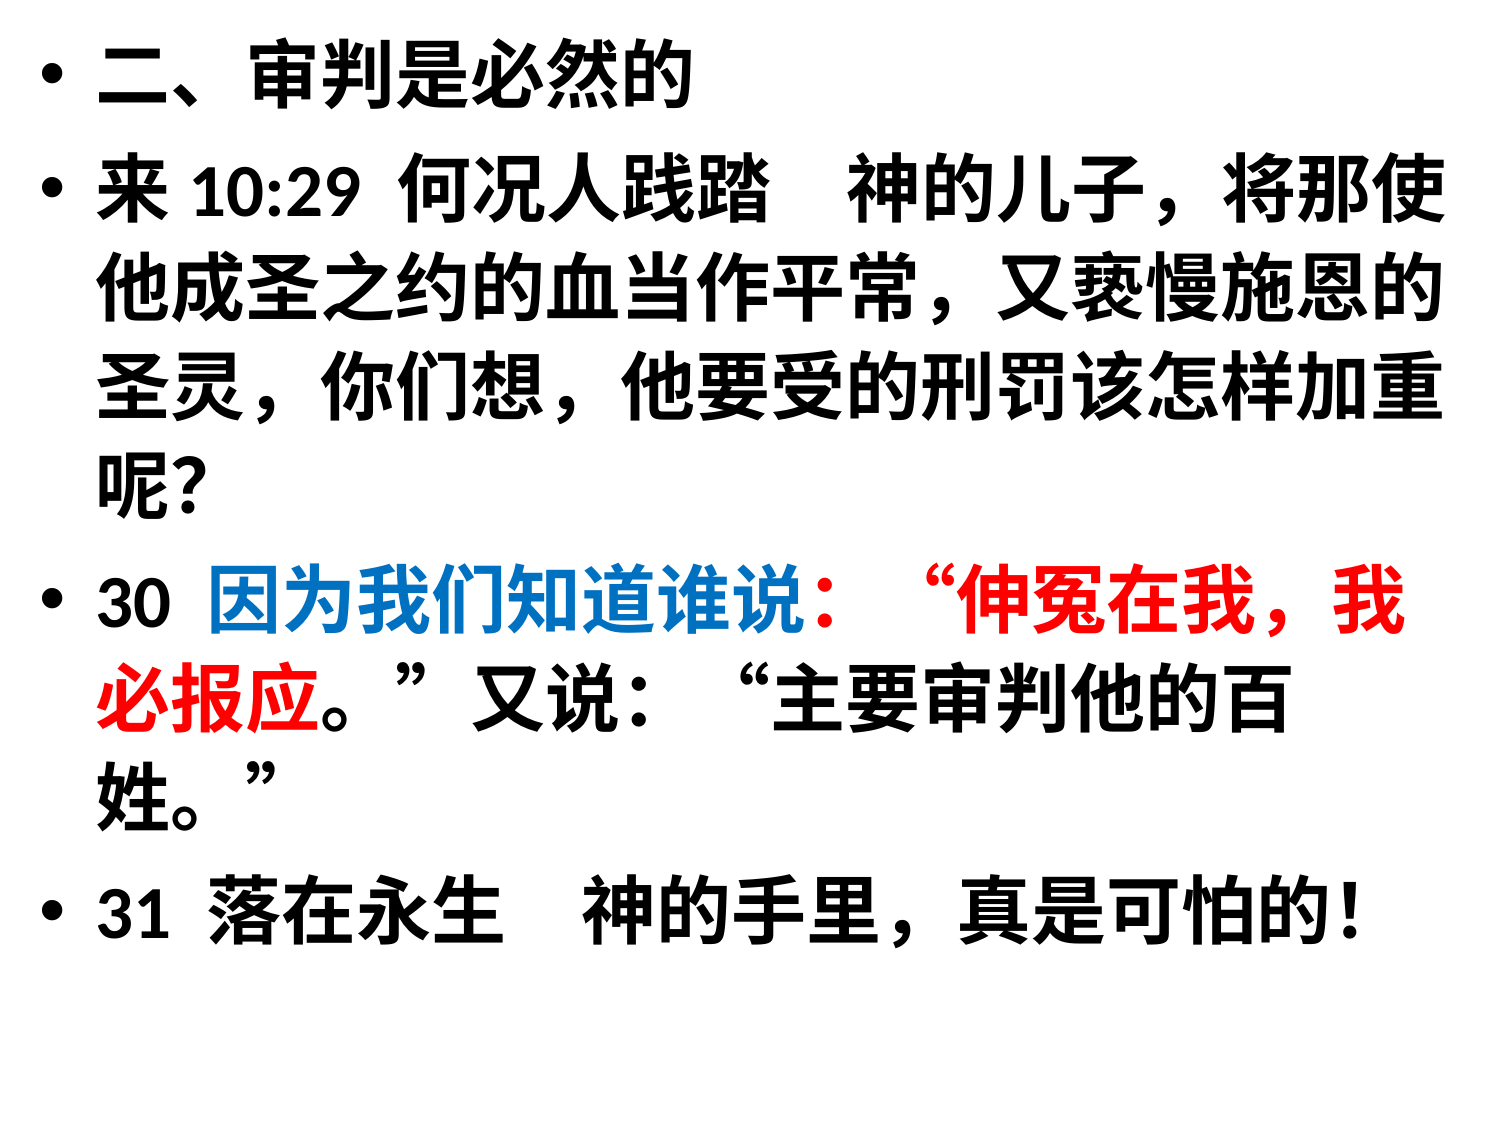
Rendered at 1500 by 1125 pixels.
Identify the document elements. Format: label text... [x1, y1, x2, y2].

list 二、审判是必然的 来10:29 何况人践踏 神的儿子，将那使他成圣之约的血当作平常，又亵慢施恩的圣灵，你们想，他要受的刑罚该怎样加重呢？ 30 因为我们知道谁说：“伸冤在我，我必报应。”又说：“主要审判他的百姓。” 31 落在永生 神的手里，真是可怕的！ [24, 19, 1489, 1099]
